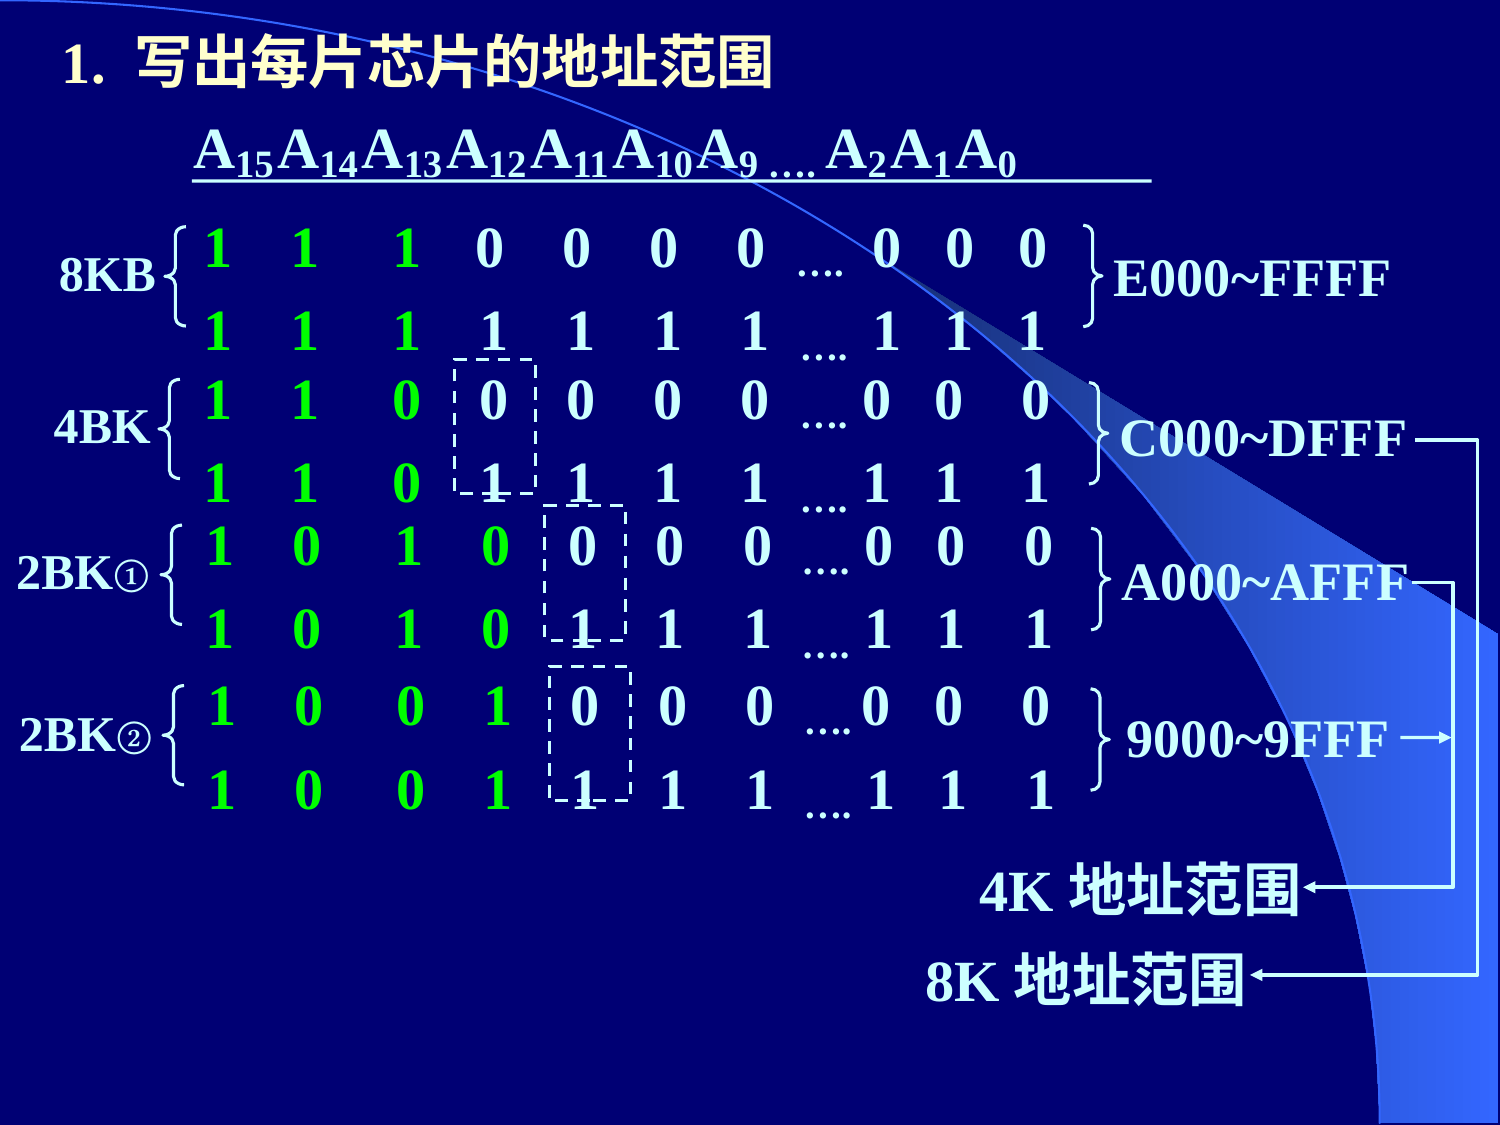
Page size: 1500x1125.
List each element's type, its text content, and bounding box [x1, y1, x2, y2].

text_box C000~DFFF [1104, 395, 1426, 475]
text_box A000~AFFF [1106, 538, 1384, 619]
text_box [454, 359, 536, 491]
text_box 2BK① [1, 532, 171, 607]
text_box 2BK② [4, 694, 173, 769]
text_box [160, 525, 183, 625]
text_box [162, 685, 185, 785]
text_box 4BK [39, 386, 169, 462]
text_box [549, 666, 631, 801]
text_box [158, 379, 180, 479]
text_box 1 0 0 1 0 0 0 …. 0 0 0 1 0 0 1 1 1 1 …. 1 1 1 [192, 651, 1168, 834]
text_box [178, 94, 1224, 181]
text_box [1088, 382, 1104, 485]
text_box 1 1 0 0 0 0 0 …. 0 0 0 1 1 0 1 1 1 1 …. 1 1 1 [188, 345, 1164, 528]
text_box E000~FFFF [1098, 235, 1420, 315]
text_box 2BK② [185, 694, 192, 769]
text_box [544, 505, 626, 641]
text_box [1303, 582, 1453, 888]
text_box 1 0 1 0 0 0 0 …. 0 0 0 1 0 1 0 1 1 1 …. 1 1 1 [190, 491, 1166, 674]
text_box 9000~9FFF [1111, 696, 1303, 776]
text_box 4K地址范围 [965, 845, 1351, 931]
text_box [175, 226, 186, 326]
text_box 1. 写出每片芯片的地址范围 [47, 17, 790, 103]
text_box [1091, 528, 1106, 630]
text_box [1262, 440, 1478, 976]
text_box 8K地址范围 [910, 935, 1296, 1021]
text_box [1090, 688, 1110, 791]
text_box 4BK [180, 386, 188, 462]
text_box [1083, 225, 1098, 327]
text_box 8KB [43, 233, 179, 309]
text_box 1 1 1 0 0 0 0 …. 0 0 0 1 1 1 1 1 1 1 …. 1 1 1 [188, 193, 1164, 345]
